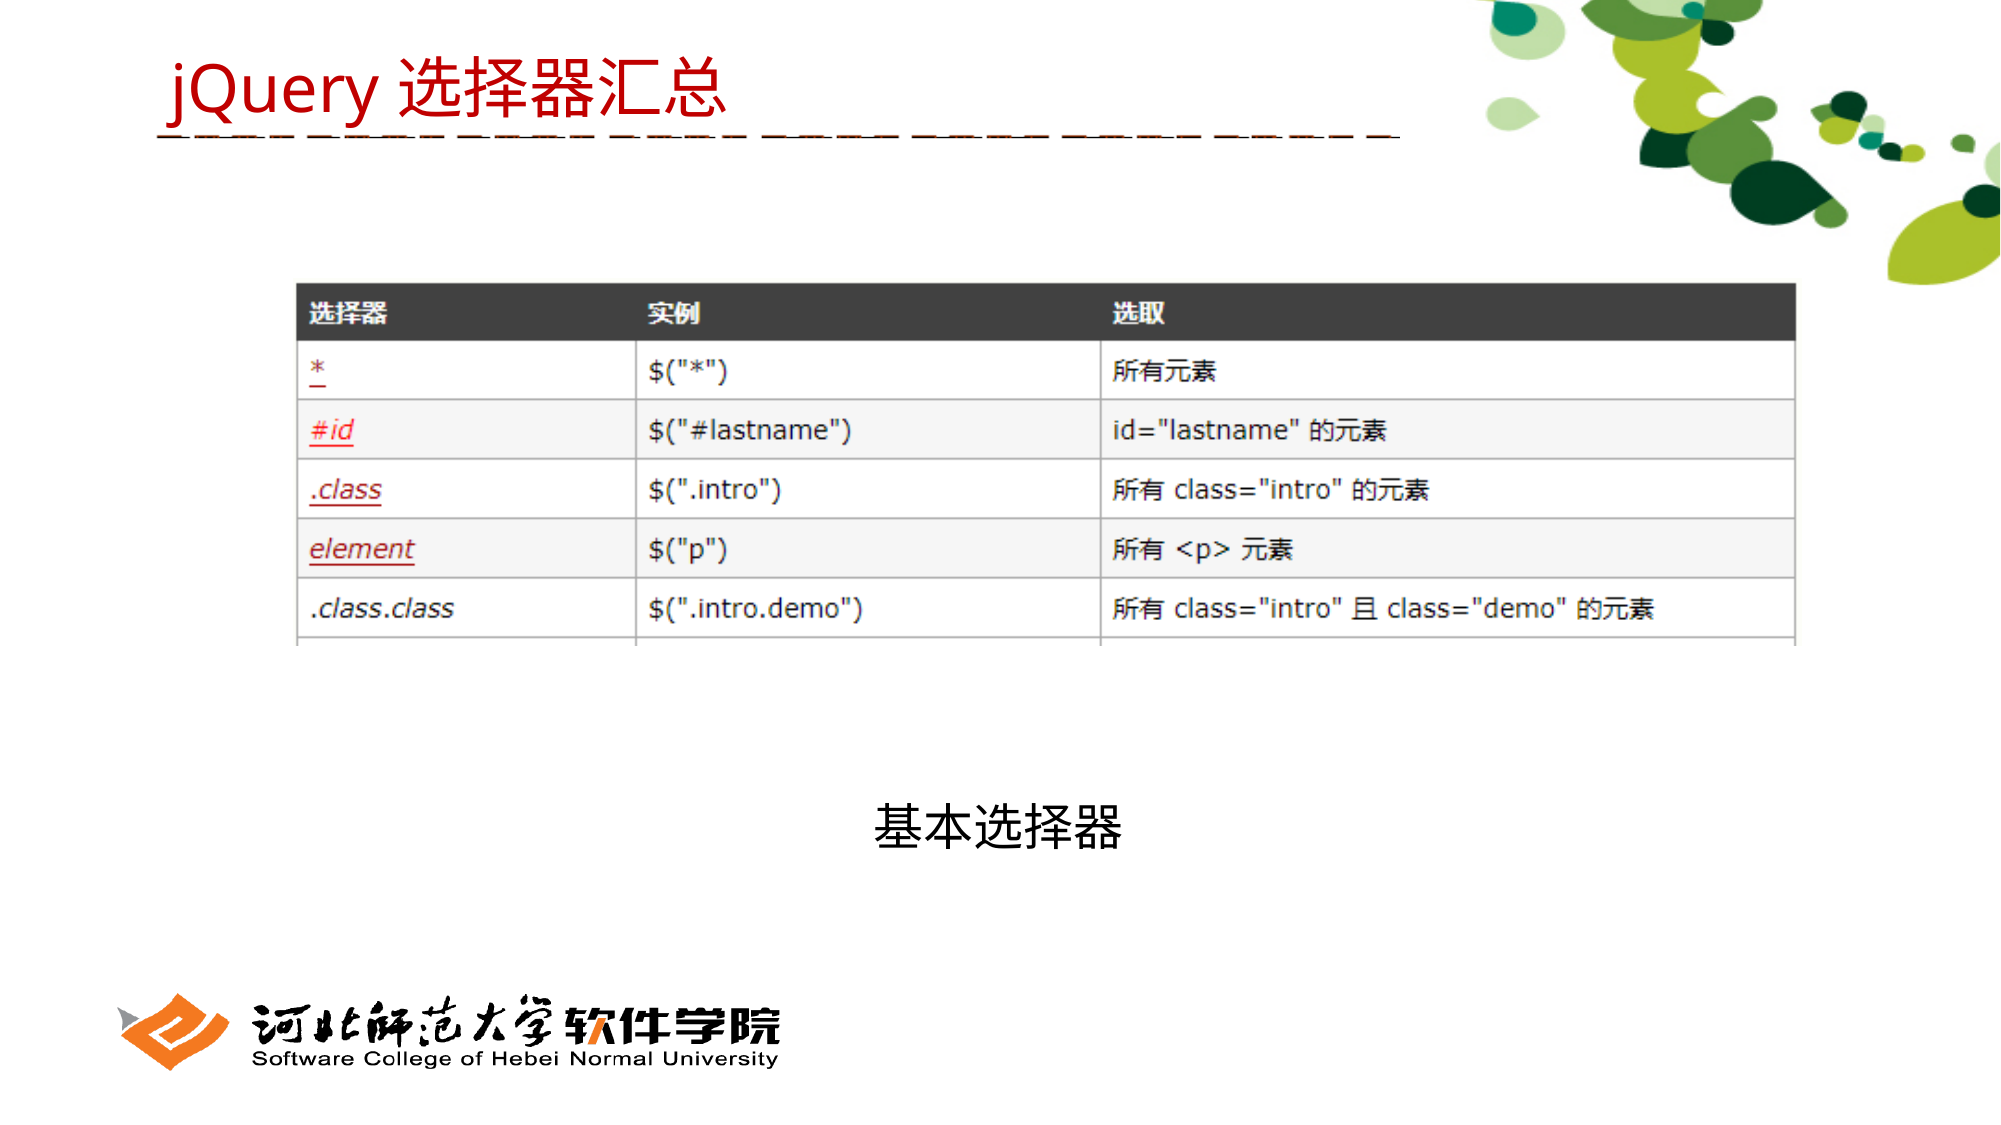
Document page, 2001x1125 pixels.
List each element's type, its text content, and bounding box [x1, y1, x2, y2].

picture [0, 0, 2001, 1125]
text_box 基本选择器 [858, 728, 1237, 863]
list jQuery选择器汇总 [155, 38, 1806, 120]
